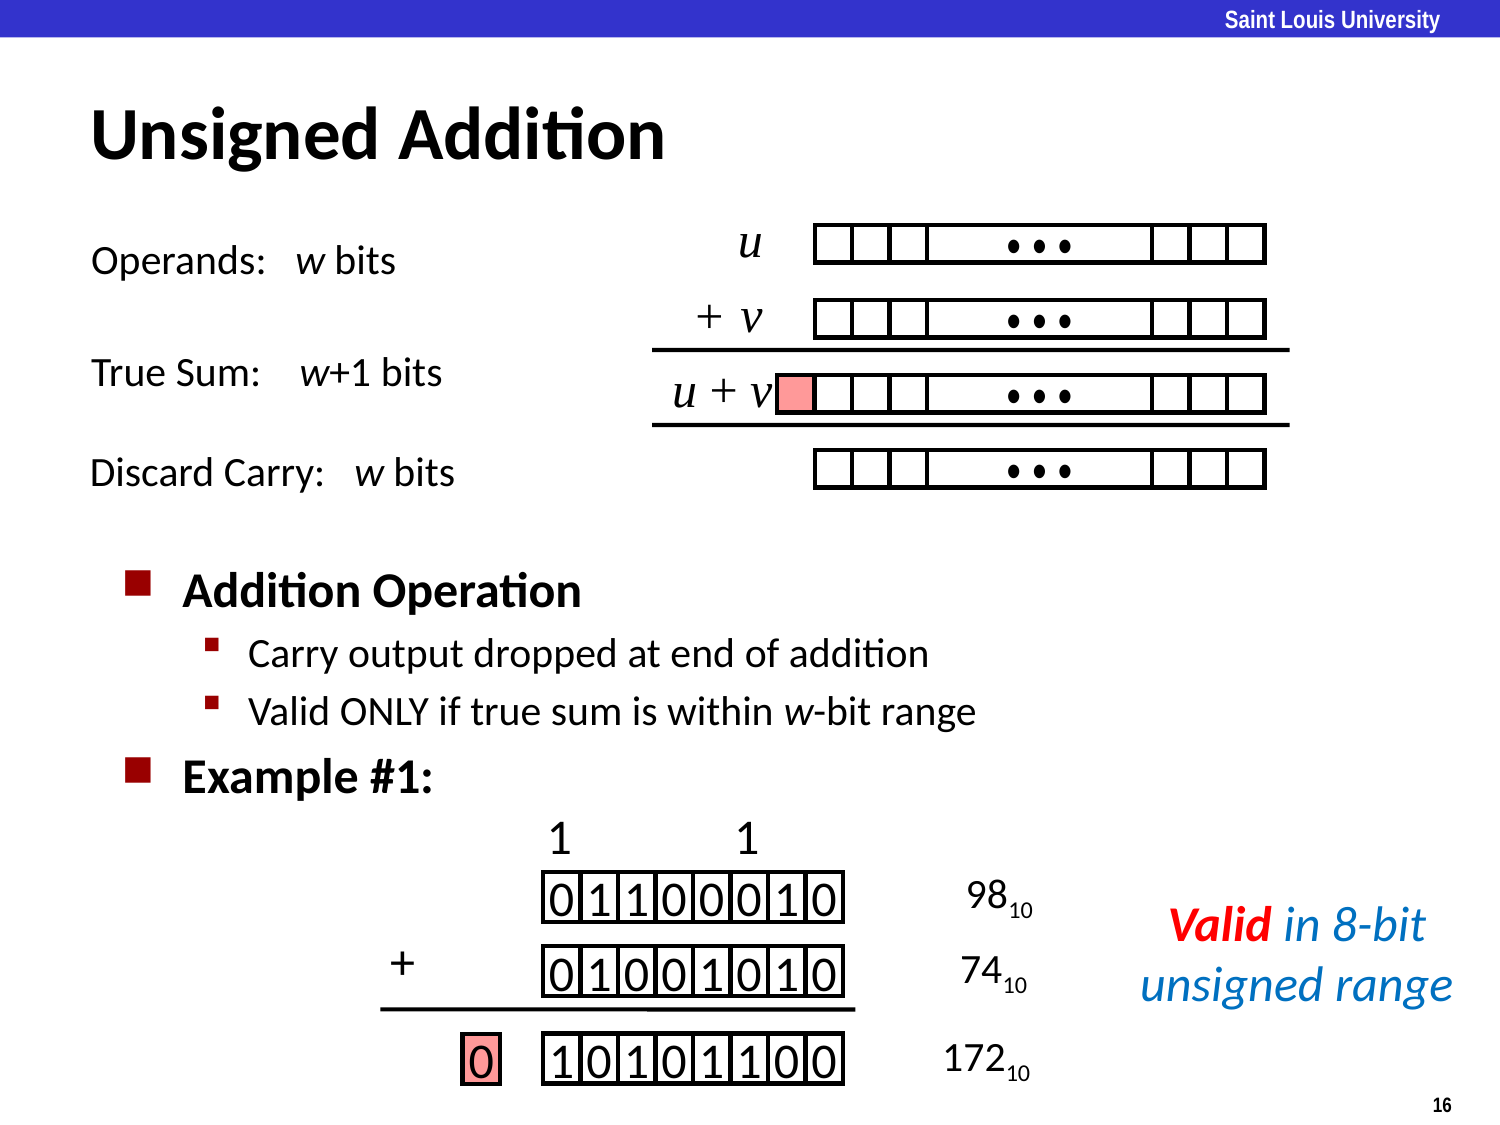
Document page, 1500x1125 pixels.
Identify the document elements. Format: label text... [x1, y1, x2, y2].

text_box 1 [531, 796, 587, 872]
text_box Valid in 8-bit unsigned range [1125, 884, 1469, 1019]
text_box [776, 374, 1265, 413]
text_box 1 [719, 796, 775, 857]
text_box Discard Carry: w bits [75, 437, 475, 503]
title Unsigned Addition [74, 83, 1123, 176]
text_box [542, 934, 1045, 1001]
text_box u + v [657, 349, 788, 424]
text_box + [375, 921, 431, 997]
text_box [542, 1021, 1048, 1088]
text_box + [680, 276, 739, 349]
text_box True Sum: w+1 bits [76, 337, 458, 403]
text_box 0 [462, 1033, 500, 1084]
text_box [542, 859, 1051, 926]
text_box u [723, 199, 778, 275]
list Addition Operation Carry output dropped at end of addition Valid ONLY if true sum is within w-bit range Example #1: [111, 549, 1438, 813]
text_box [814, 299, 1265, 338]
text_box Operands: w bits [76, 224, 412, 290]
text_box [814, 449, 1265, 488]
text_box v [725, 274, 778, 349]
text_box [814, 224, 1265, 263]
